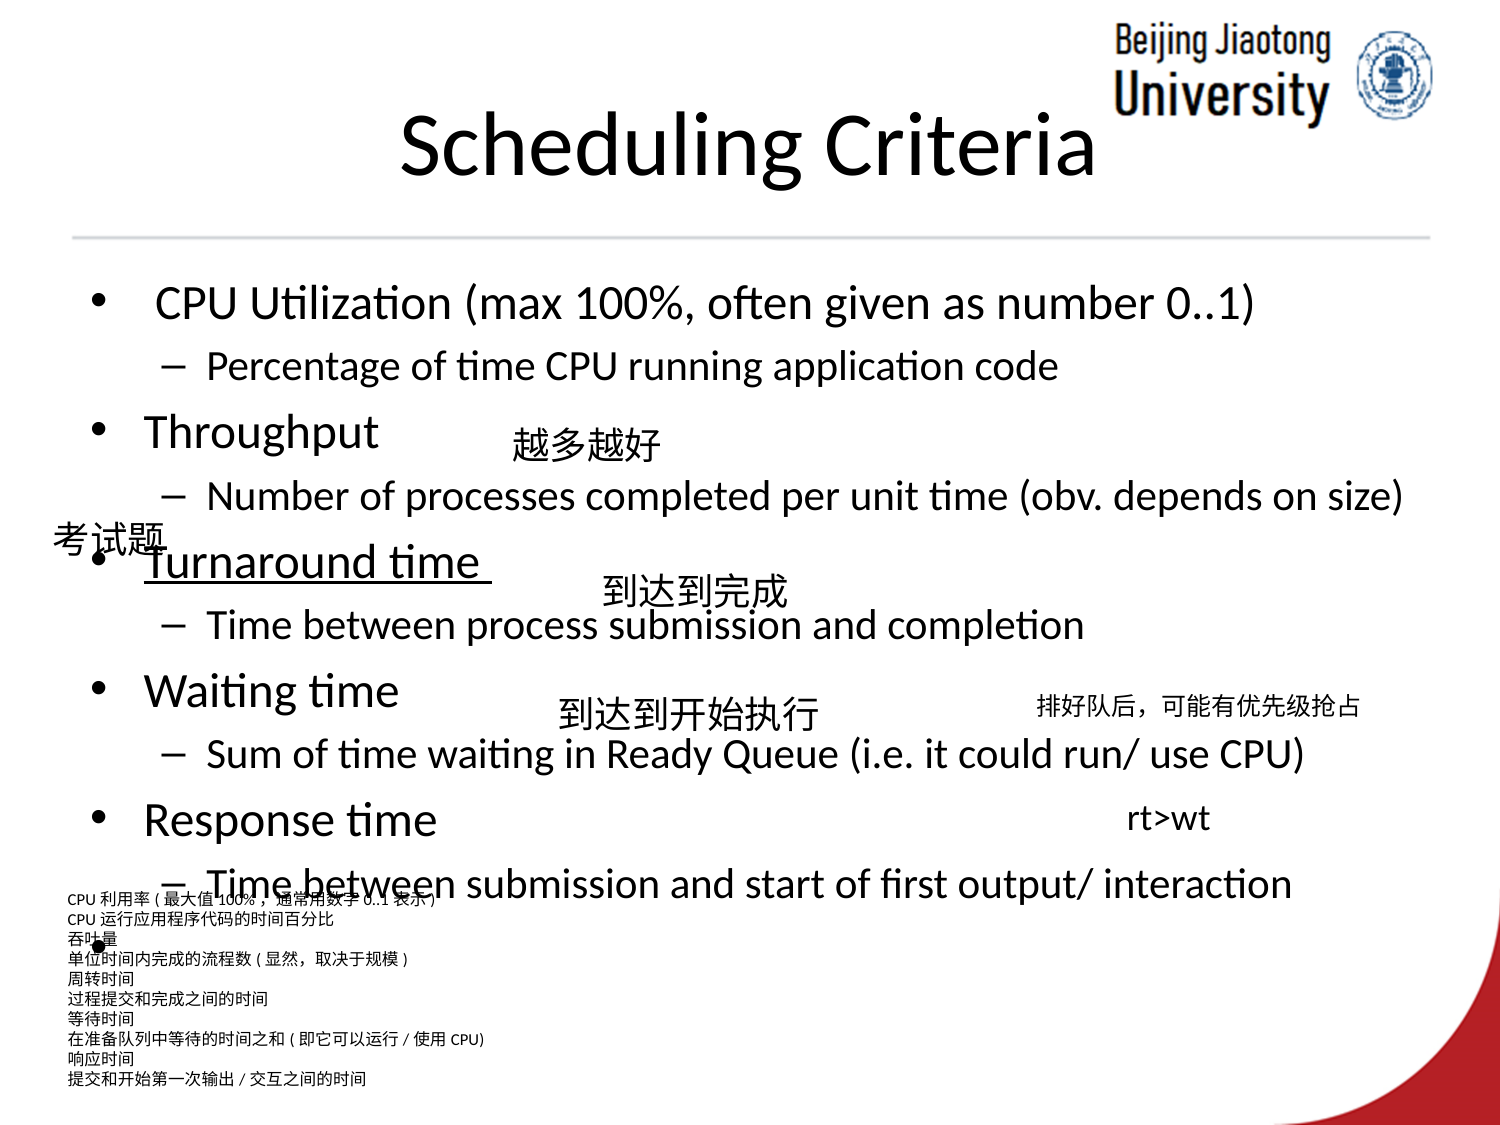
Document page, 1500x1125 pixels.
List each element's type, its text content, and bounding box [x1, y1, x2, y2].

picture [0, 0, 1500, 1125]
text_box 排好队后，可能有优先级抢占 [1021, 683, 1380, 729]
list CPU Utilization (max 100%, often given as number 0..1) Percentage of time CPU running application code Throughput Number of processes completed per unit time (obv. depends on size) Turnaround time Time between process submission and completion Waiting time Sum of time waiting in Ready Queue (i.e. it could run/ use CPU) Response time Time between submission and start of first output/ interaction [75, 262, 1425, 1005]
text_box 到达到开始执行 [542, 683, 859, 744]
text_box 到达到完成 [586, 560, 845, 621]
text_box 越多越好 [497, 414, 703, 475]
title Scheduling Criteria [75, 45, 1425, 233]
text_box CPU利用率(最大值100%，通常用数字0..1表示) CPU运行应用程序代码的时间百分比 吞吐量 单位时间内完成的流程数(显然，取决于规模) 周转时间 过程提交和完成之间的时间 等待时间 在准备队列中等待的时间之和(即它可以运行/使用CPU) 响应时间 提交和开始第一次输出/交互之间的时间 [53, 881, 509, 1096]
text_box rt>wt [1112, 785, 1281, 846]
text_box 考试题 [37, 508, 231, 569]
